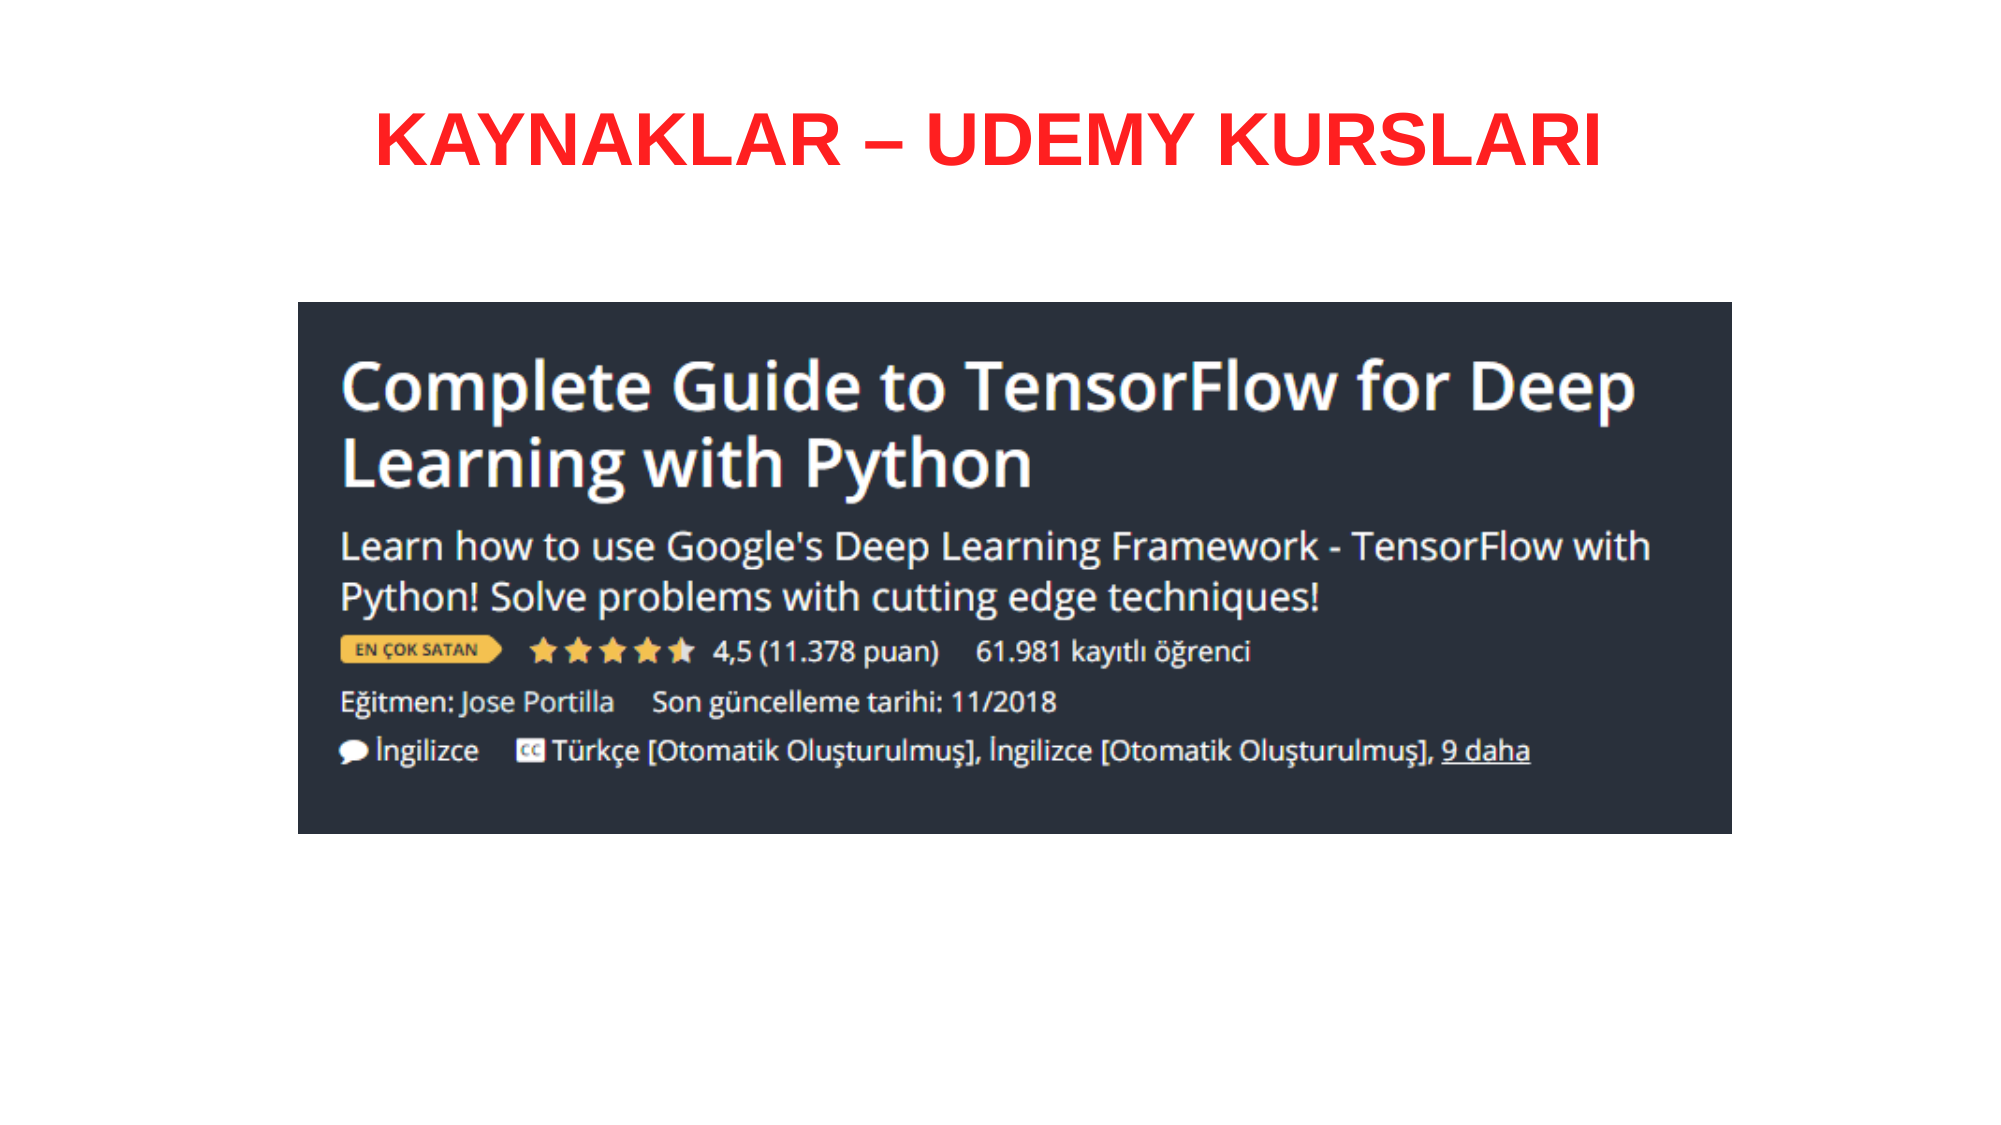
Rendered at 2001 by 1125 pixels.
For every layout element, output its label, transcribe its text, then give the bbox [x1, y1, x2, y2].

picture [298, 302, 1732, 834]
text_box KAYNAKLAR – UDEMY KURSLARI [298, 93, 1681, 190]
